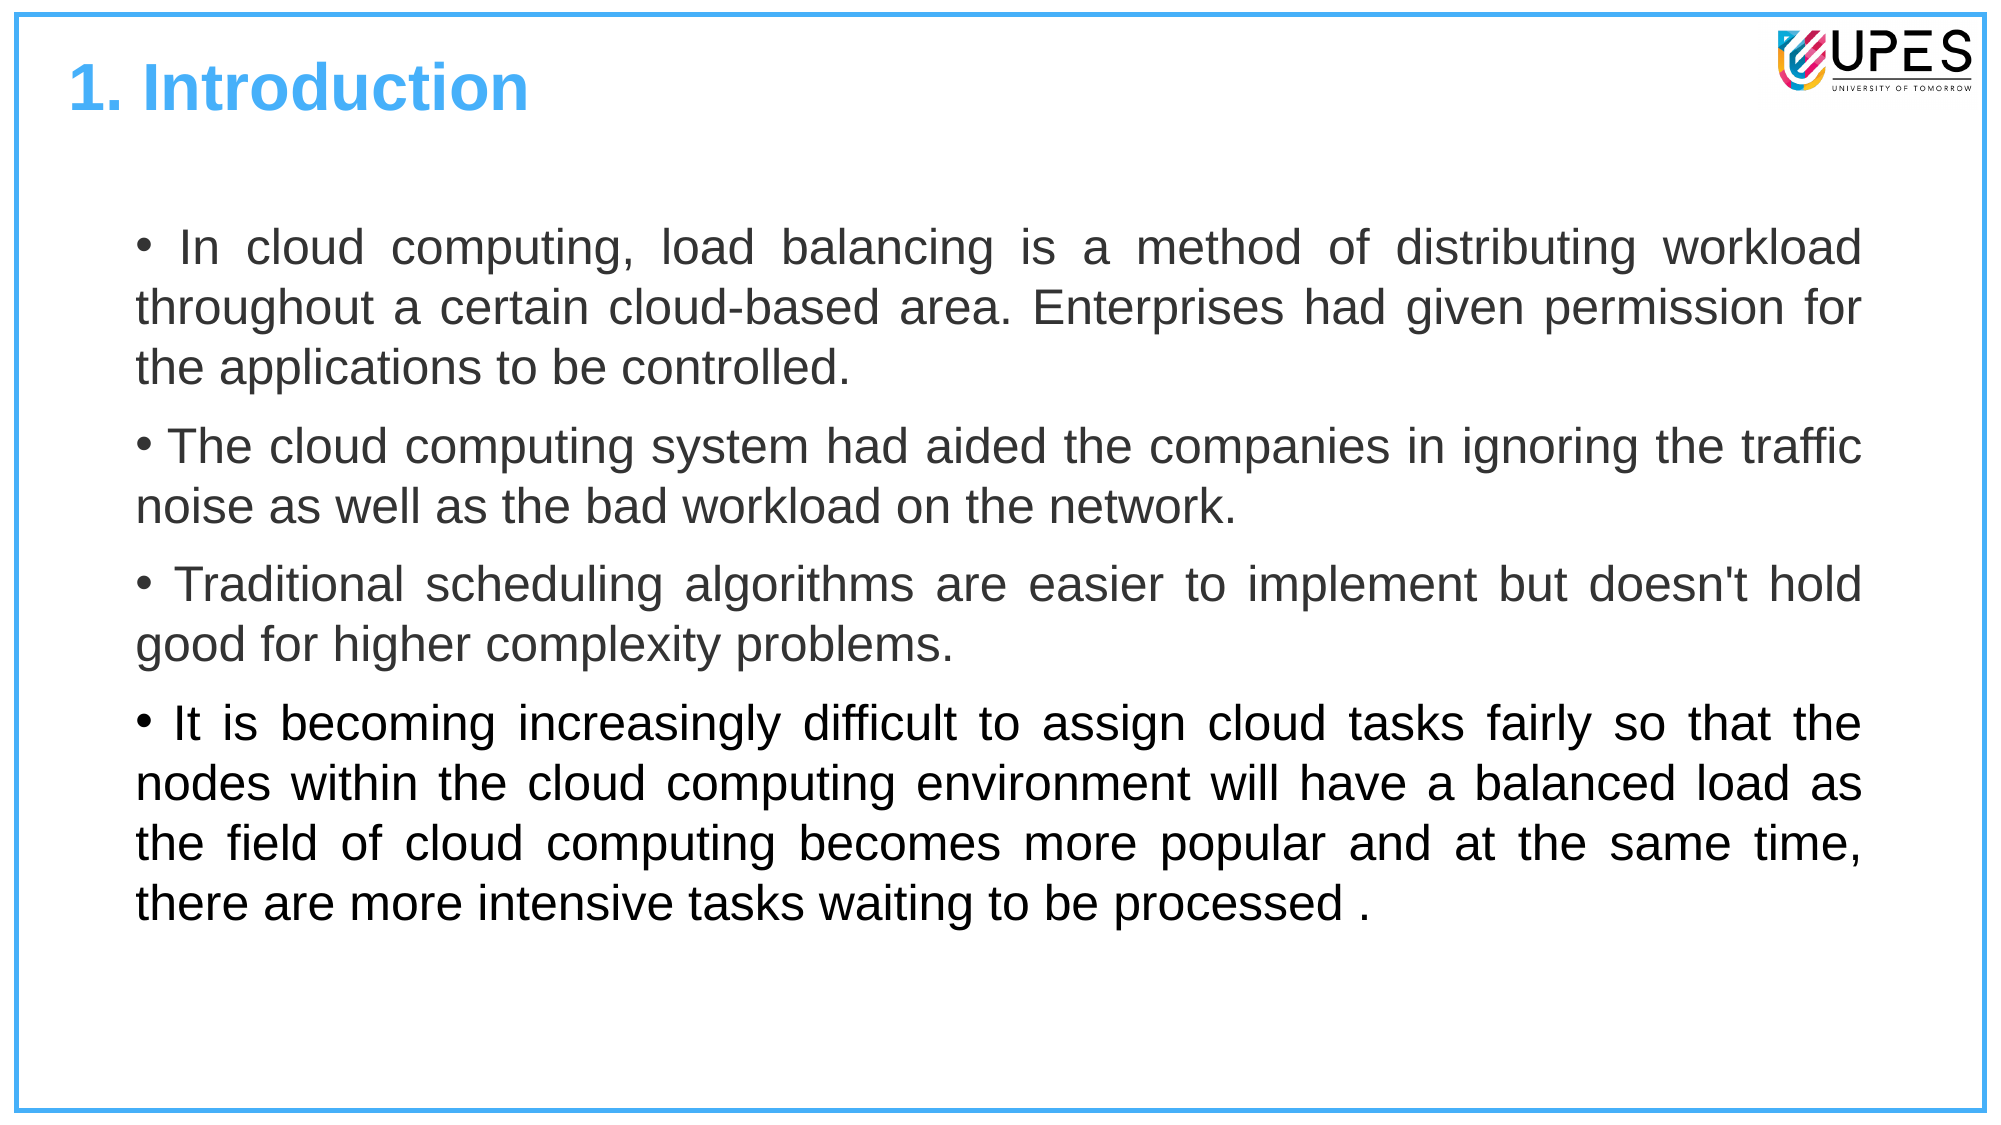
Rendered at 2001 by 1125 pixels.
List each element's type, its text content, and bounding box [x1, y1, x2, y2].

picture [1758, 20, 1978, 110]
text_box 1. Introduction [53, 36, 1289, 132]
text_box In cloud computing, load balancing is a method of distributing workload throughout a certain cloud-based area. Enterprises had given permission for the applications to be controlled. The cloud computing system had aided the companies in ignoring the traffic noise as well as the bad workload on the network. Traditional scheduling algorithms are easier to implement but doesn't hold good for higher complexity problems. It is becoming increasingly difficult to assign cloud tasks fairly so that the nodes within the cloud computing environment will have a balanced load as the field of cloud computing becomes more popular and at the same time, there are more intensive tasks waiting to be processed . [120, 206, 1879, 1017]
